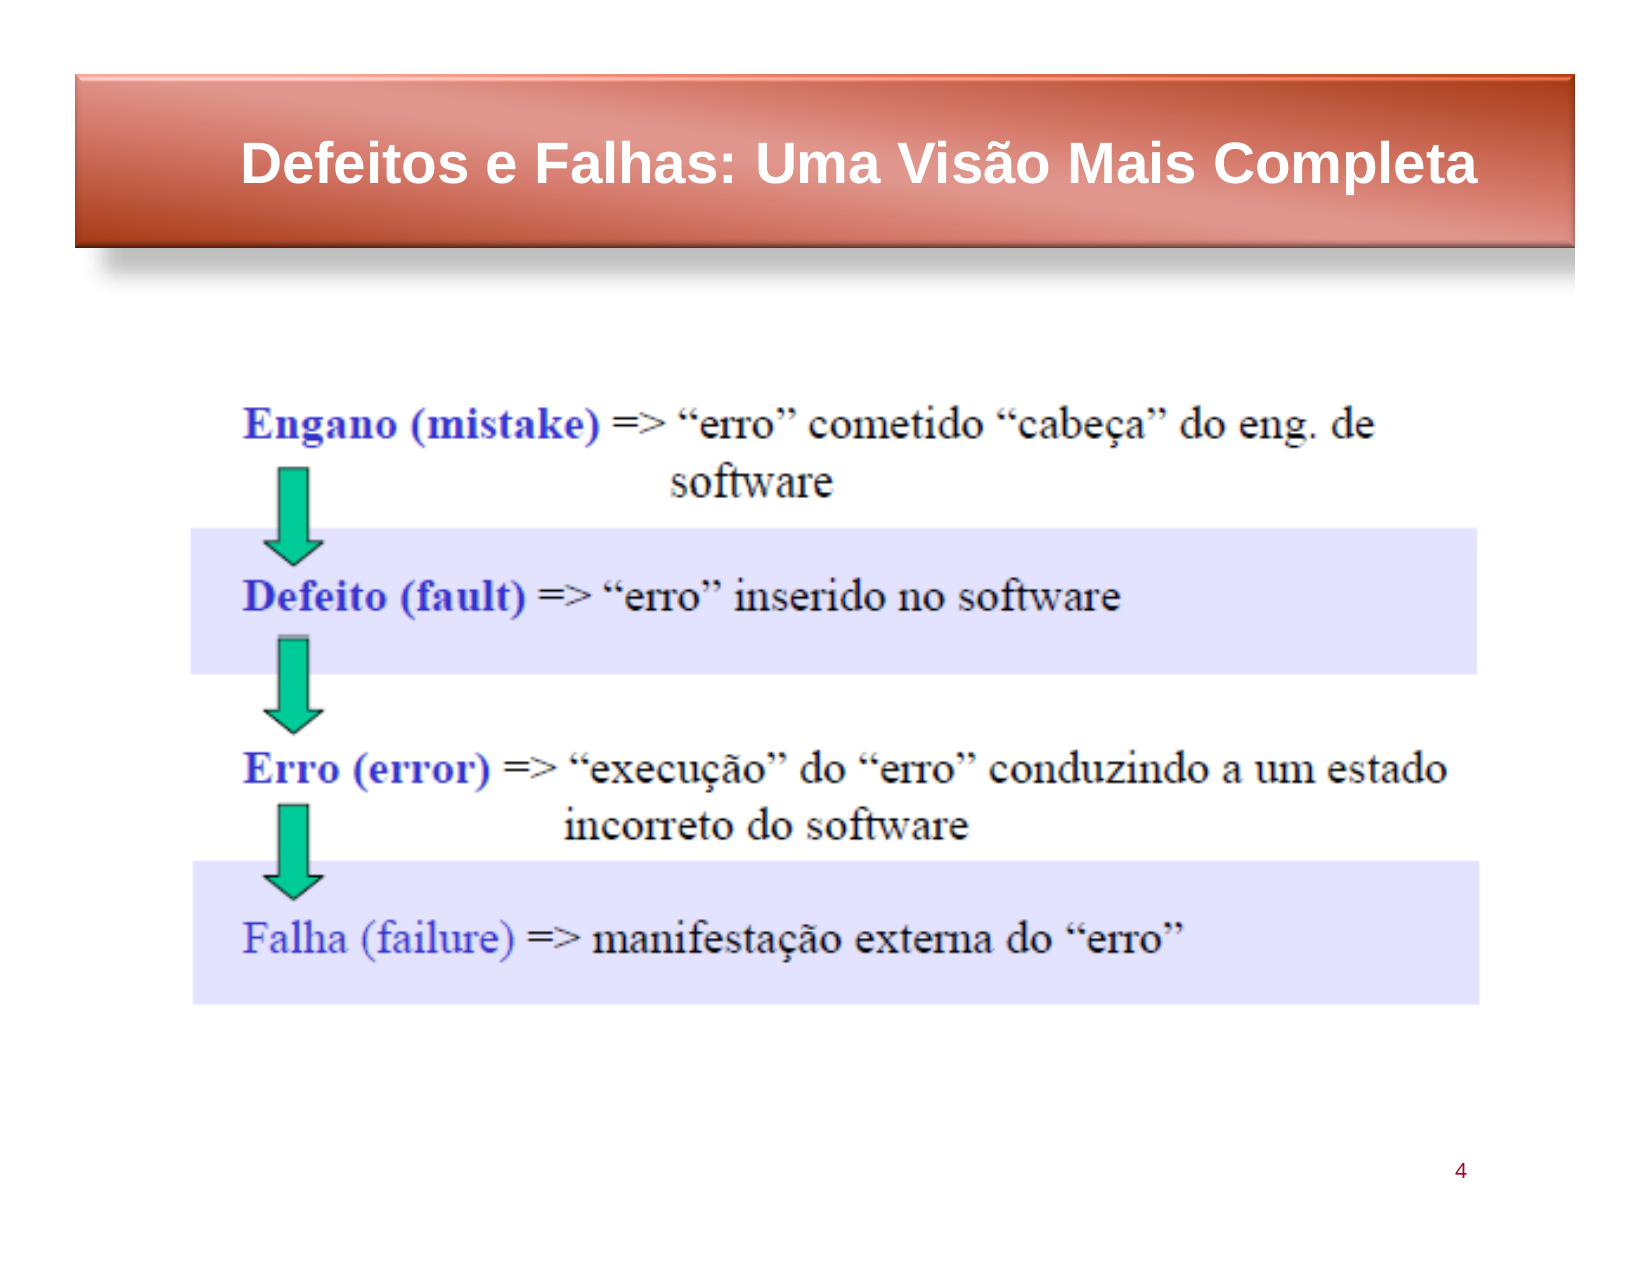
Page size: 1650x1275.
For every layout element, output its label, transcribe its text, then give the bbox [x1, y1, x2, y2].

slide_number 4 [1448, 1155, 1492, 1275]
title Defeitos e Falhas: Uma Visão Mais Completa [238, 123, 1485, 339]
picture [151, 347, 1518, 1022]
picture [75, 74, 1575, 295]
